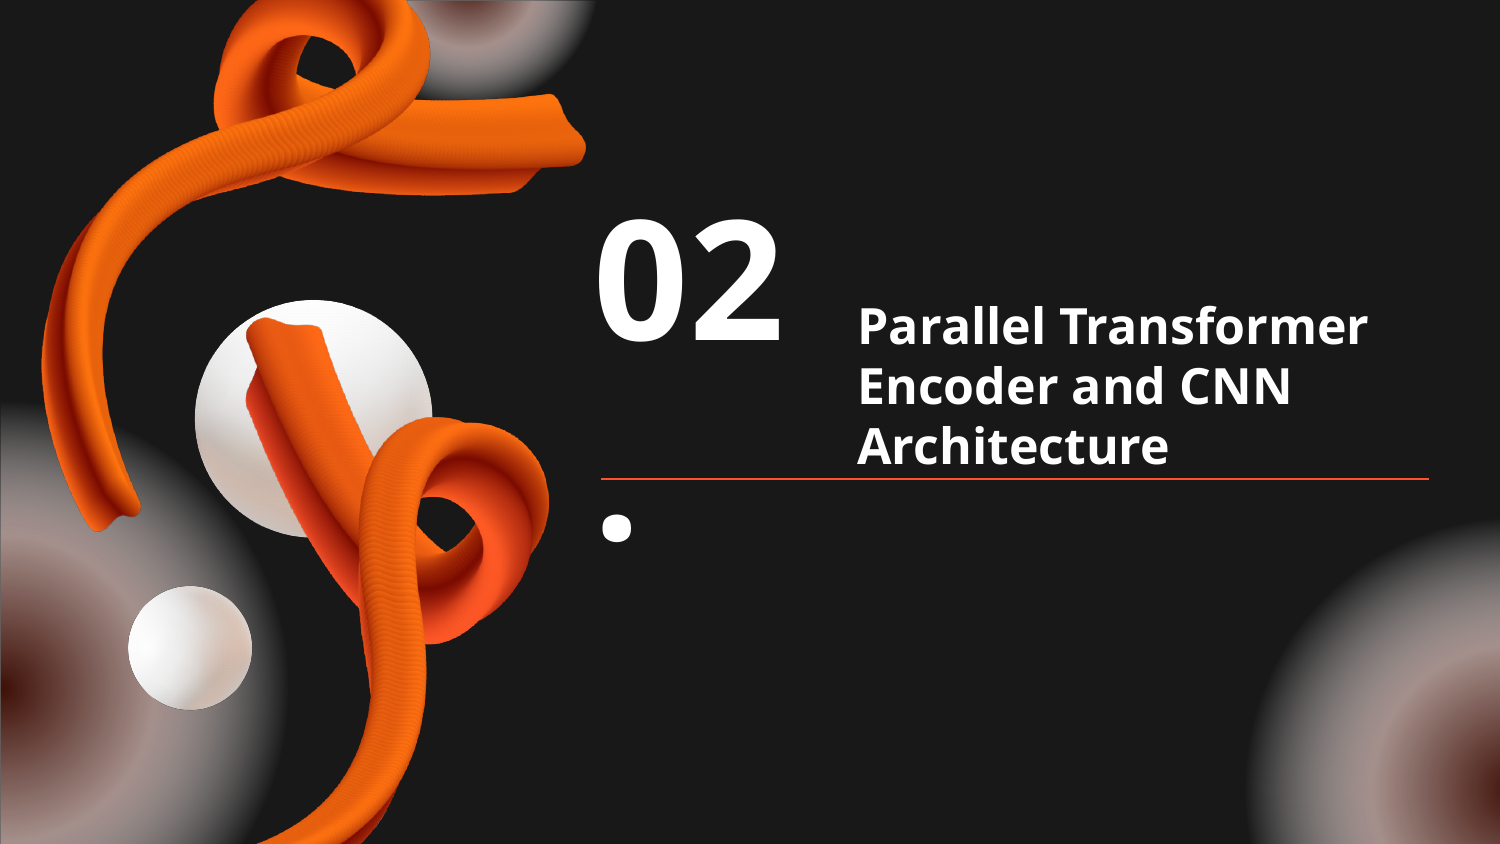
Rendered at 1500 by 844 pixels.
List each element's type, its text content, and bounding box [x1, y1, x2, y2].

title 02. [593, 268, 843, 479]
picture [0, 0, 608, 844]
title Parallel Transformer Encoder and CNN Architecture [843, 315, 1500, 454]
